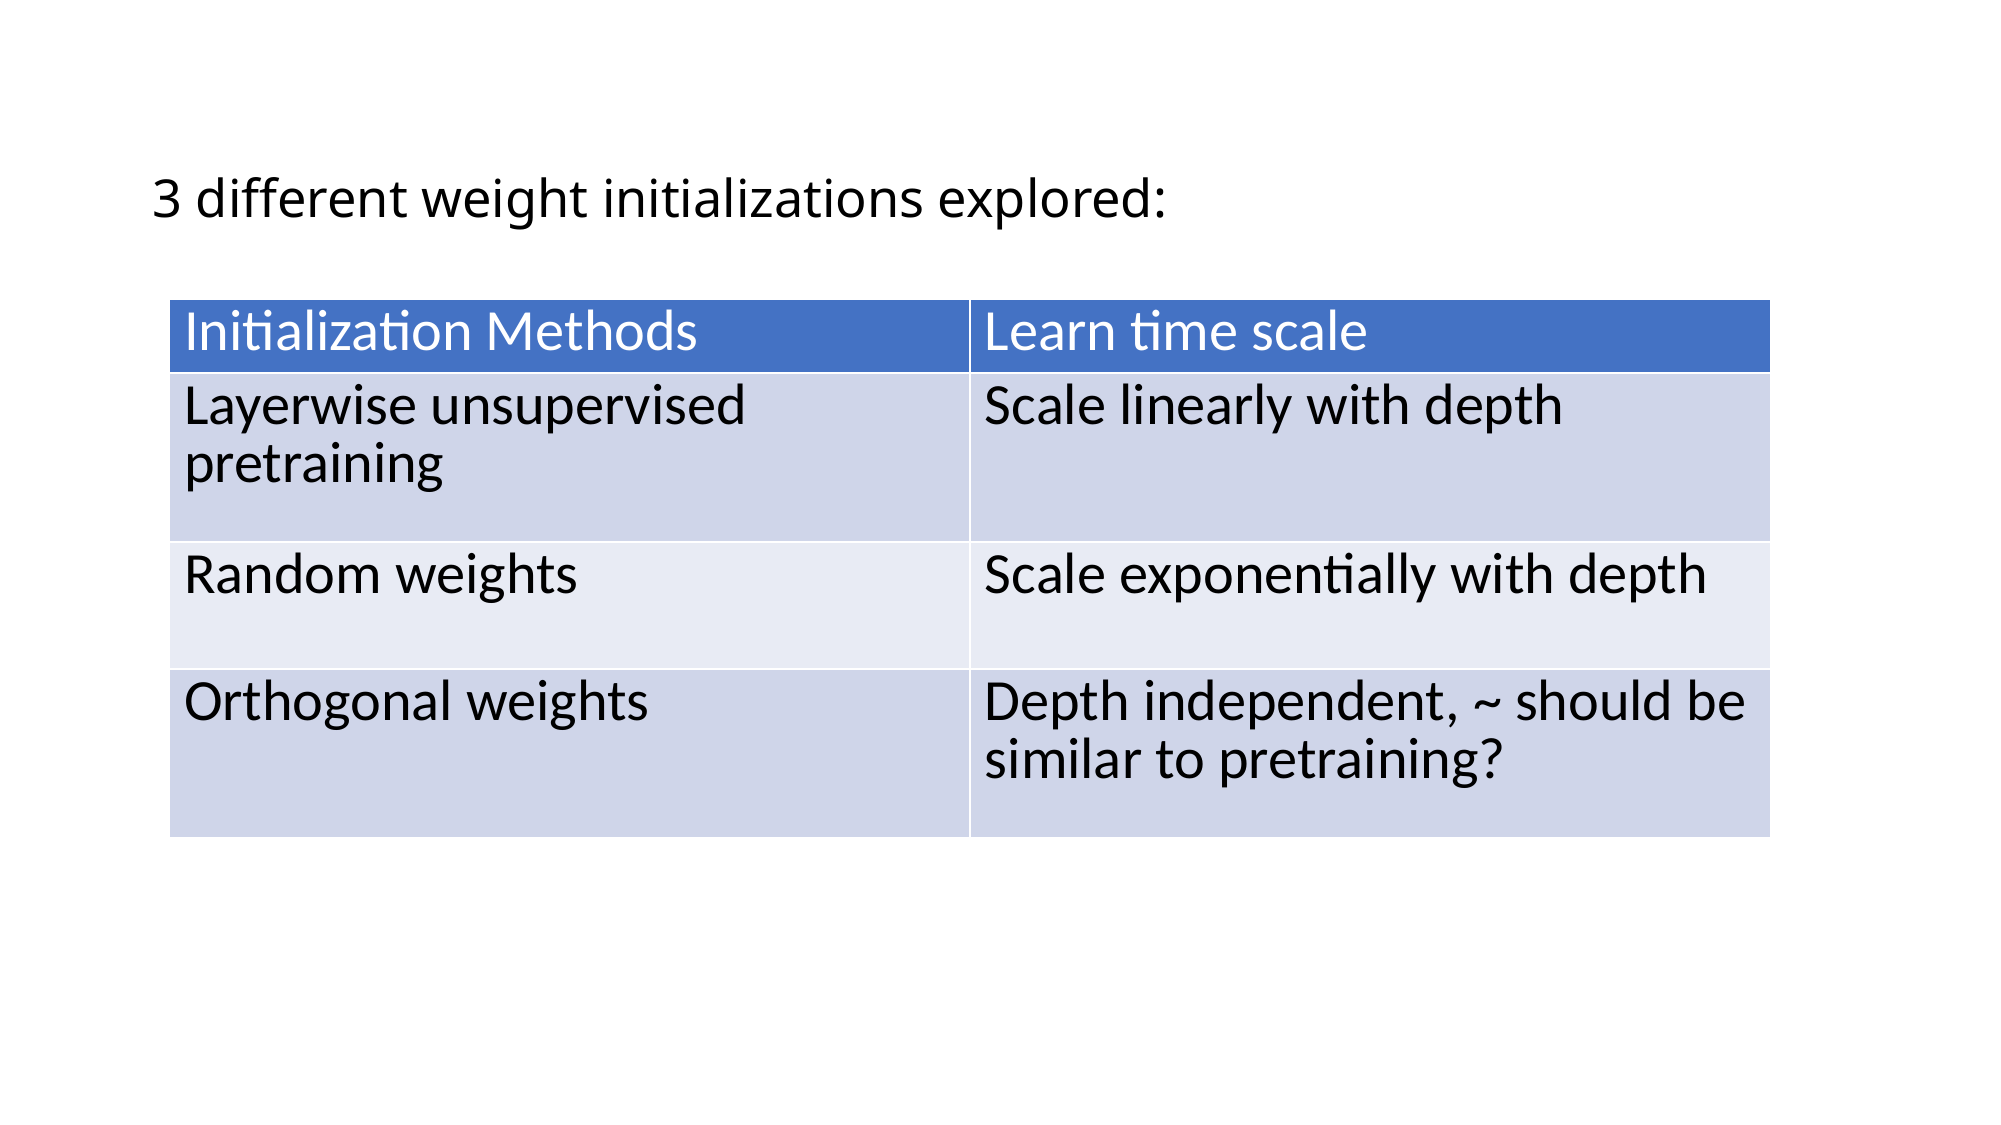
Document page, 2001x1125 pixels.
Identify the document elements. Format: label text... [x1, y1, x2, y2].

table_cell Random weights [170, 543, 969, 668]
table_cell Layerwise unsupervised pretraining [170, 374, 969, 541]
table_cell Scale exponentially with depth [971, 543, 1770, 668]
table_cell Orthogonal weights [170, 670, 969, 837]
table_cell Depth independent, ~ should be similar to pretraining? [971, 670, 1770, 837]
table_header Learn time scale [971, 300, 1770, 372]
table_cell Scale linearly with depth [971, 374, 1770, 541]
title 3 different weight initializations explored: [137, 163, 1863, 300]
table_header Initialization Methods [170, 300, 969, 372]
